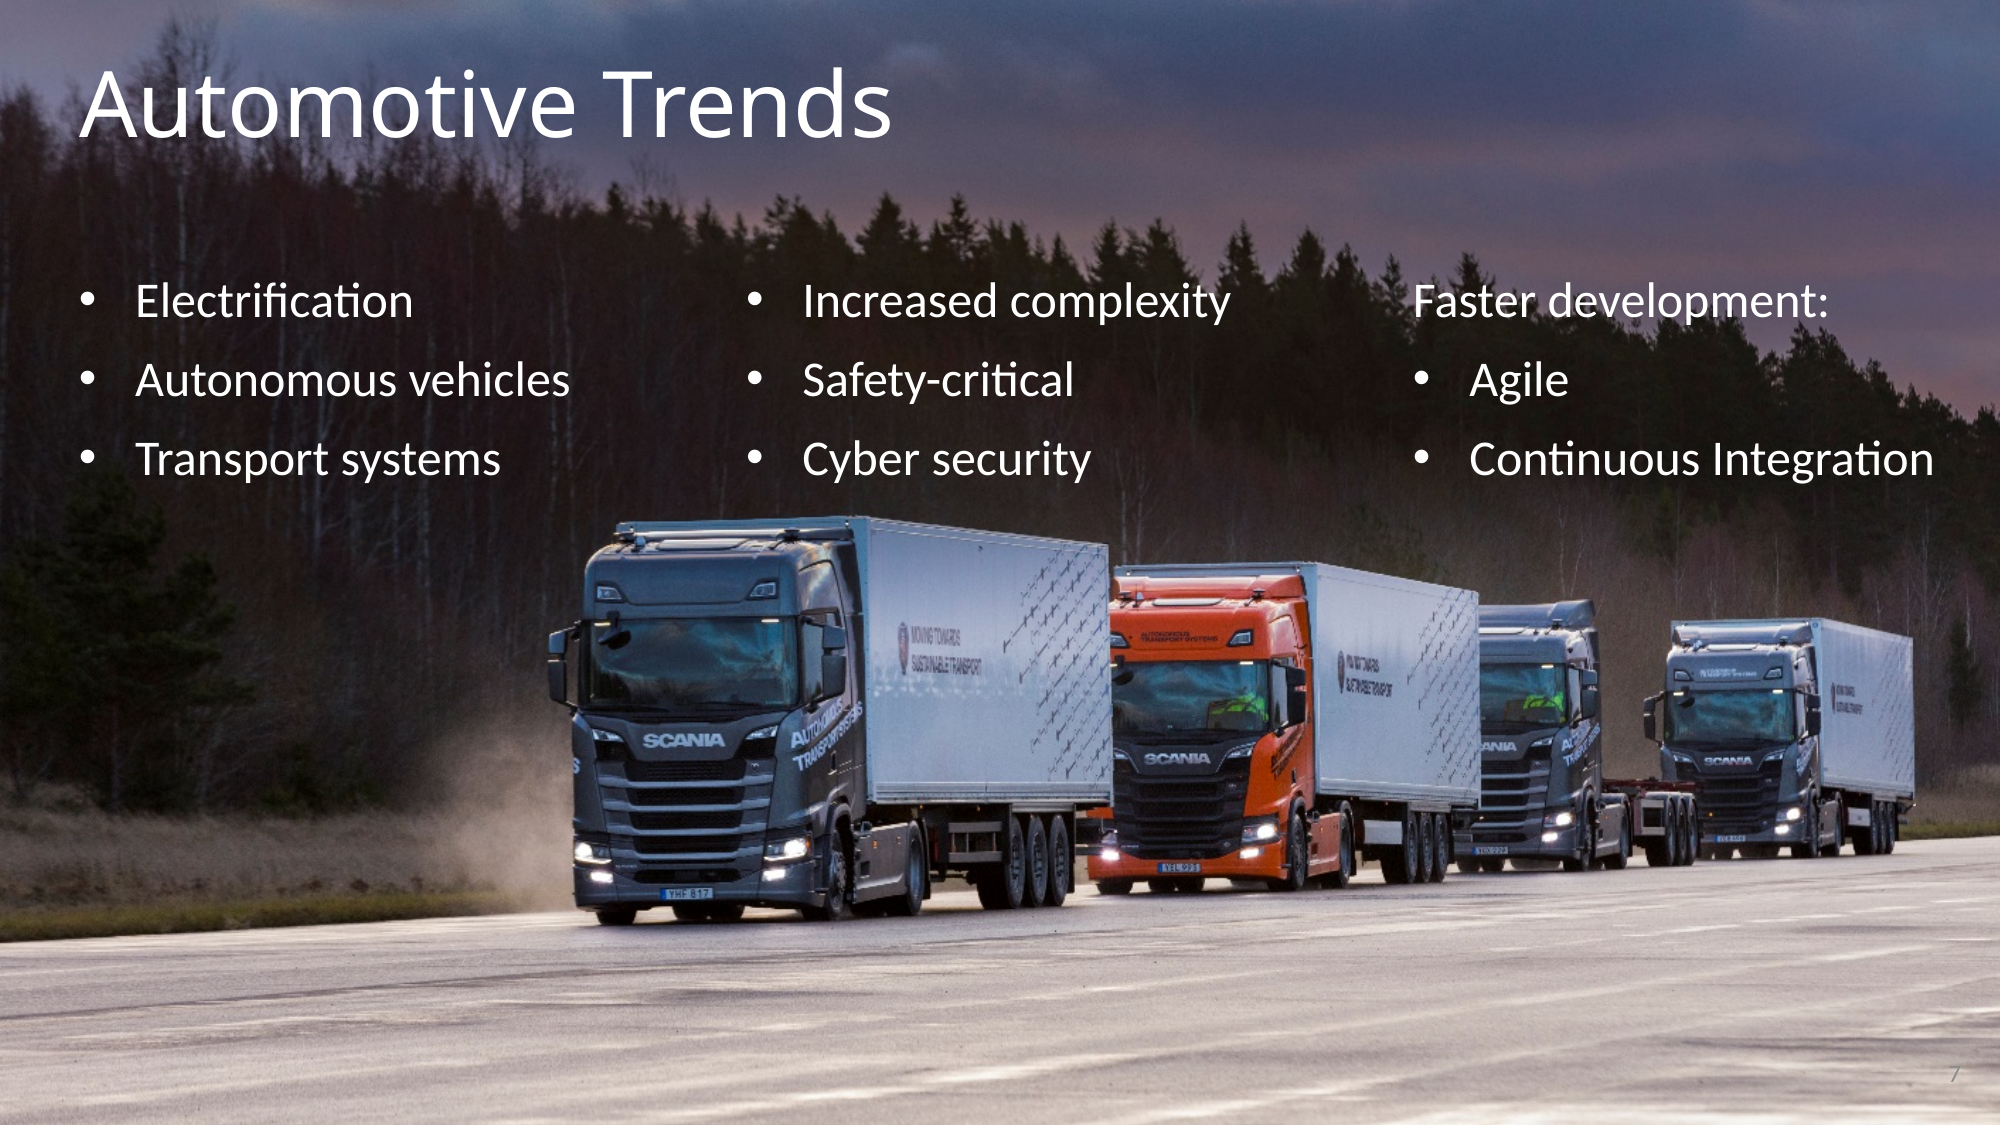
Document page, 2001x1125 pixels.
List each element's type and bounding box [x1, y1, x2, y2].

list [0, 0, 2000, 1125]
